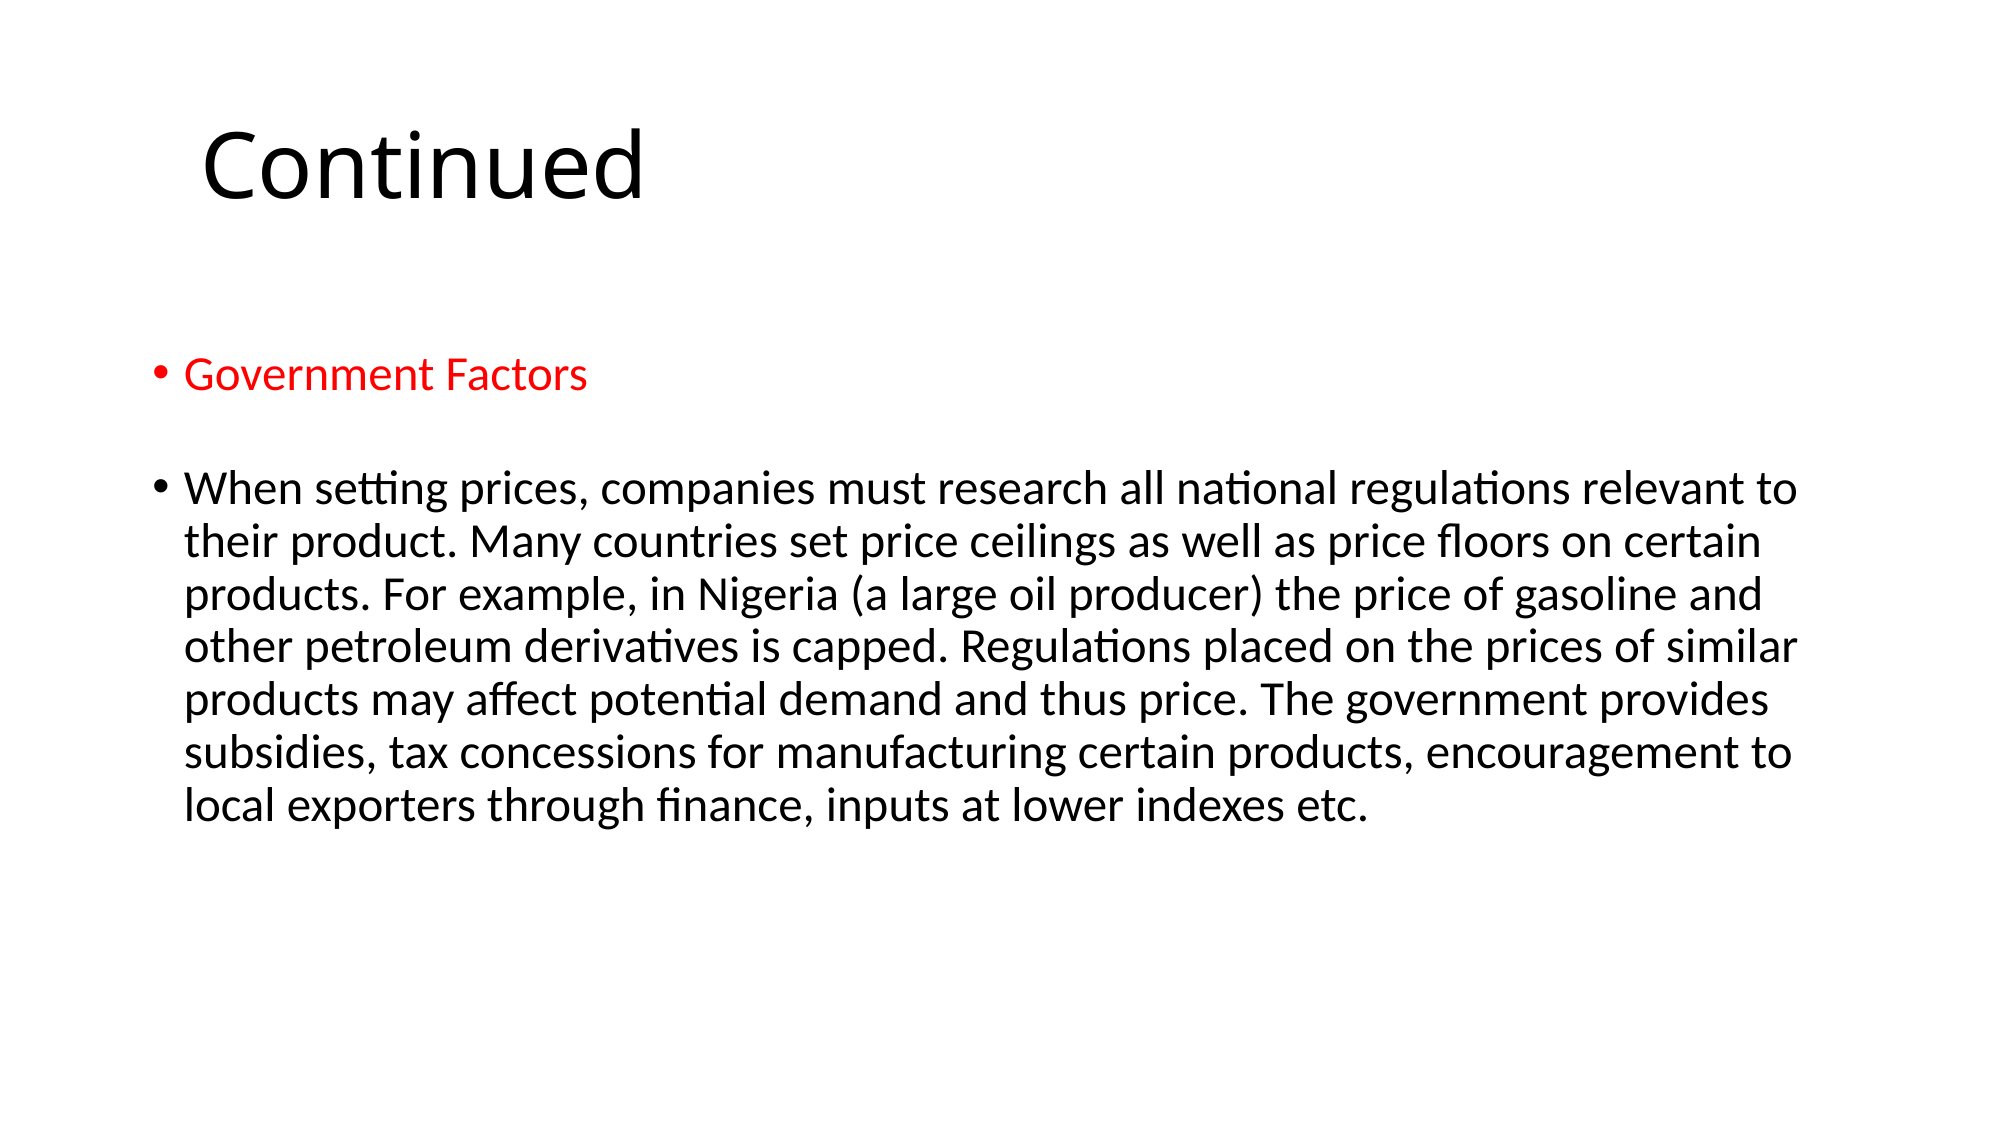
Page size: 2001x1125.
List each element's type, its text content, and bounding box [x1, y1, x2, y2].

list Government Factors When setting prices, companies must research all national regulations relevant to their product. Many countries set price ceilings as well as price floors on certain products. For example, in Nigeria (a large oil producer) the price of gasoline and other petroleum derivatives is capped. Regulations placed on the prices of similar products may affect potential demand and thus price. The government provides subsidies, tax concessions for manufacturing certain products, encouragement to local exporters through finance, inputs at lower indexes etc. [137, 299, 1863, 1014]
title Continued [137, 59, 1863, 278]
